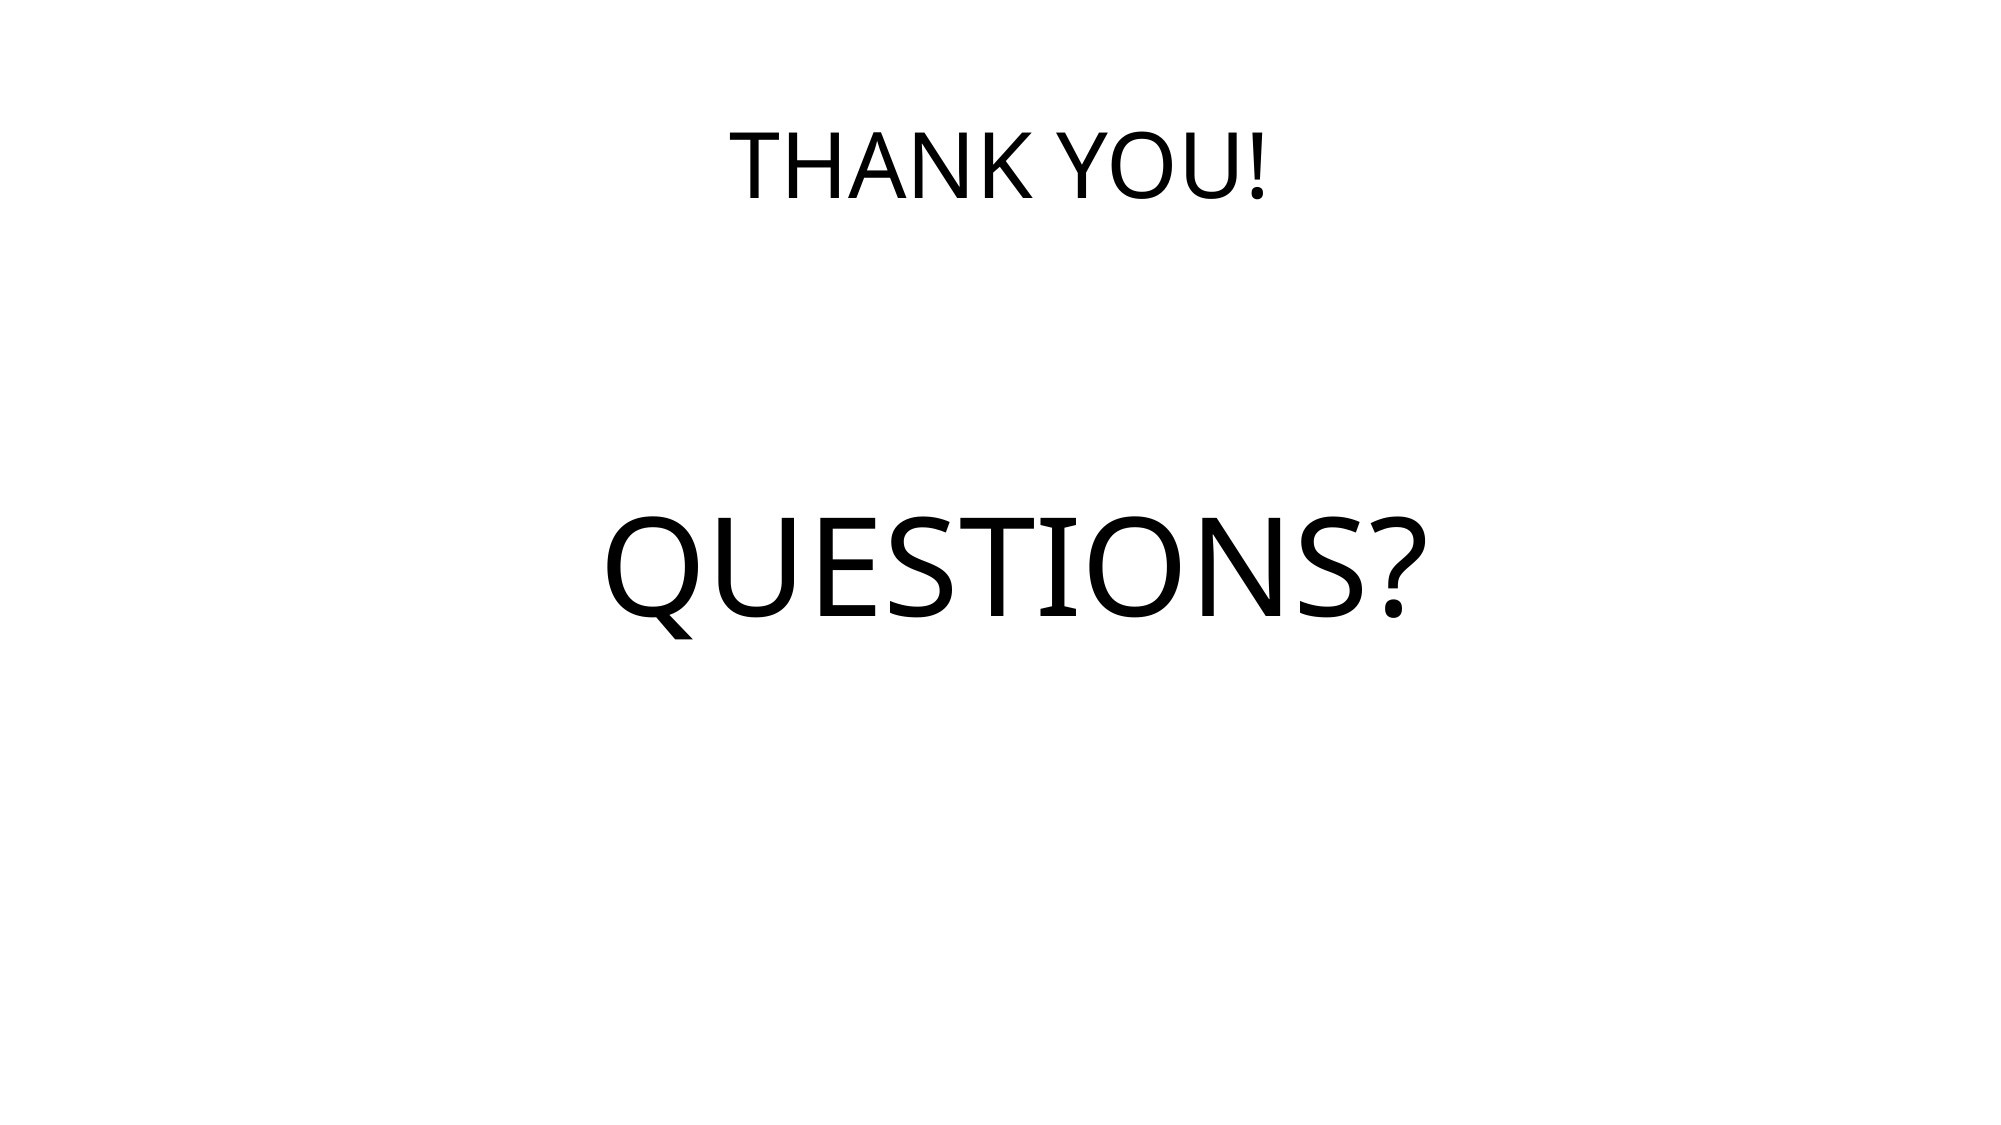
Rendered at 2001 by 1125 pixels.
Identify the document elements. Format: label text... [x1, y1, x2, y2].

title THANK YOU! [137, 59, 1863, 278]
text_box QUESTIONS? [584, 471, 1445, 652]
